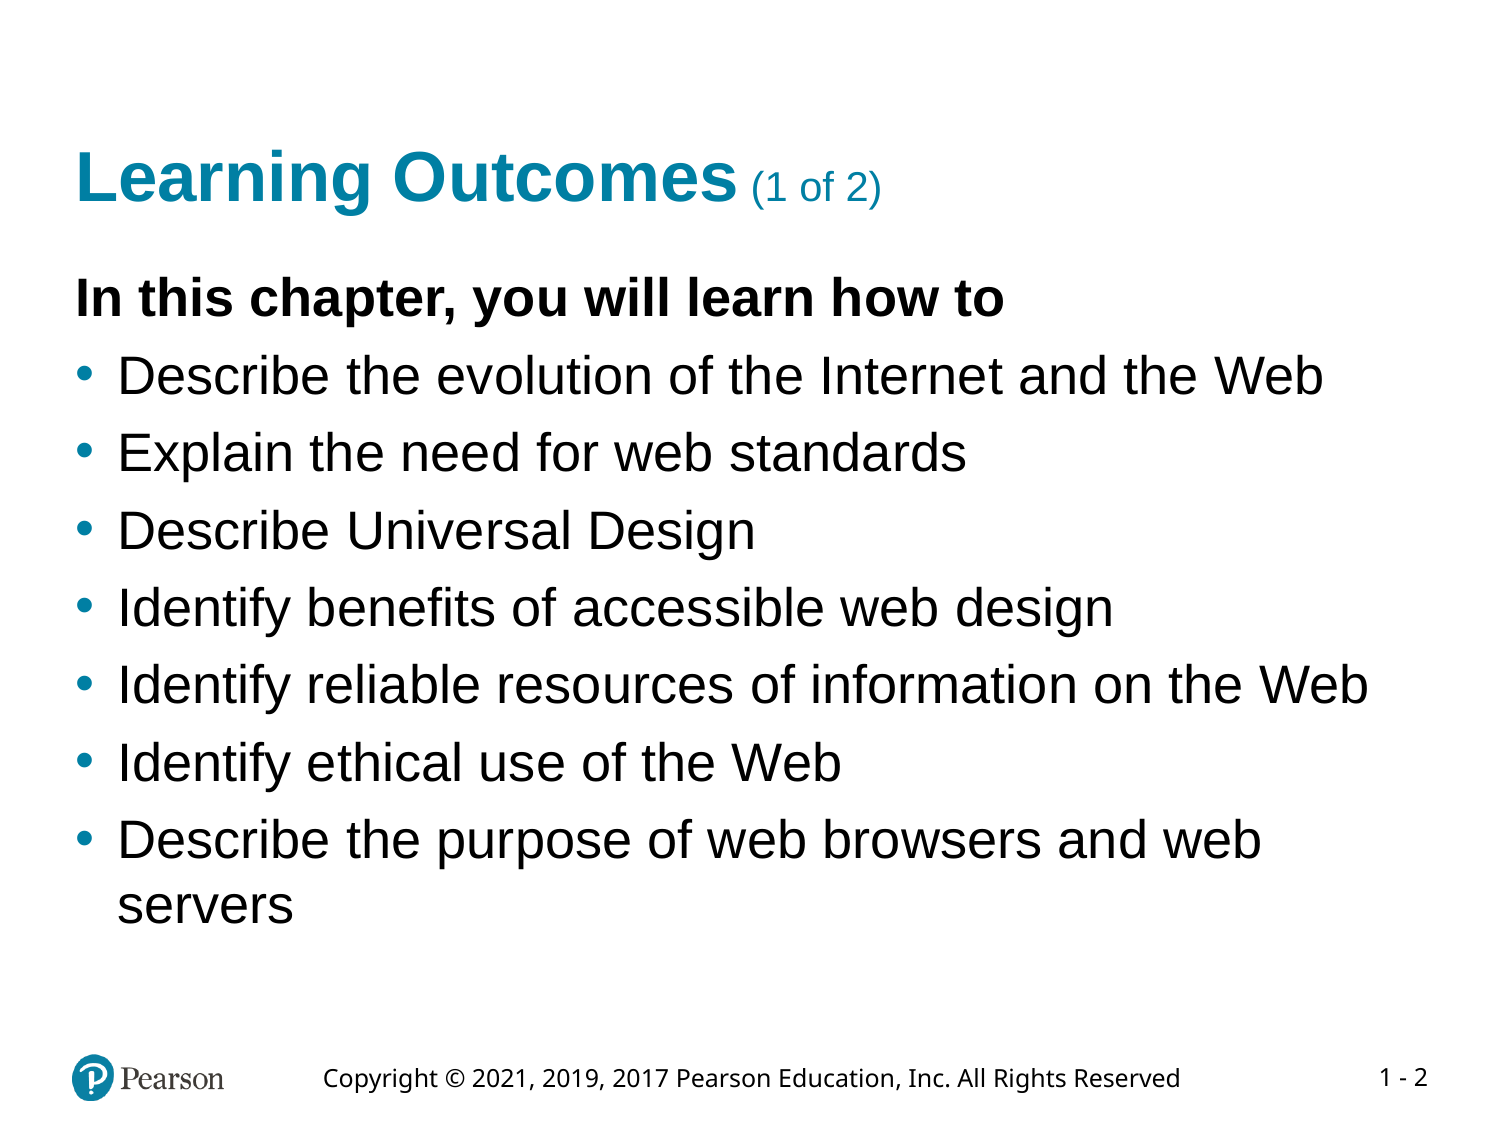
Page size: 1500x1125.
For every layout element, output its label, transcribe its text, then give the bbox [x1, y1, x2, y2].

picture [99, 1054, 224, 1101]
picture [72, 1087, 83, 1101]
picture [81, 1064, 107, 1089]
list In this chapter, you will learn how to Describe the evolution of the Internet and the Web Explain the need for web standards Describe Universal Design Identify benefits of accessible web design Identify reliable resources of information on the Web Identify ethical use of the Web Describe the purpose of web browsers and web servers [75, 262, 1425, 1038]
title Learning Outcomes (1 of 2) [75, 35, 1425, 216]
picture [72, 1054, 89, 1072]
